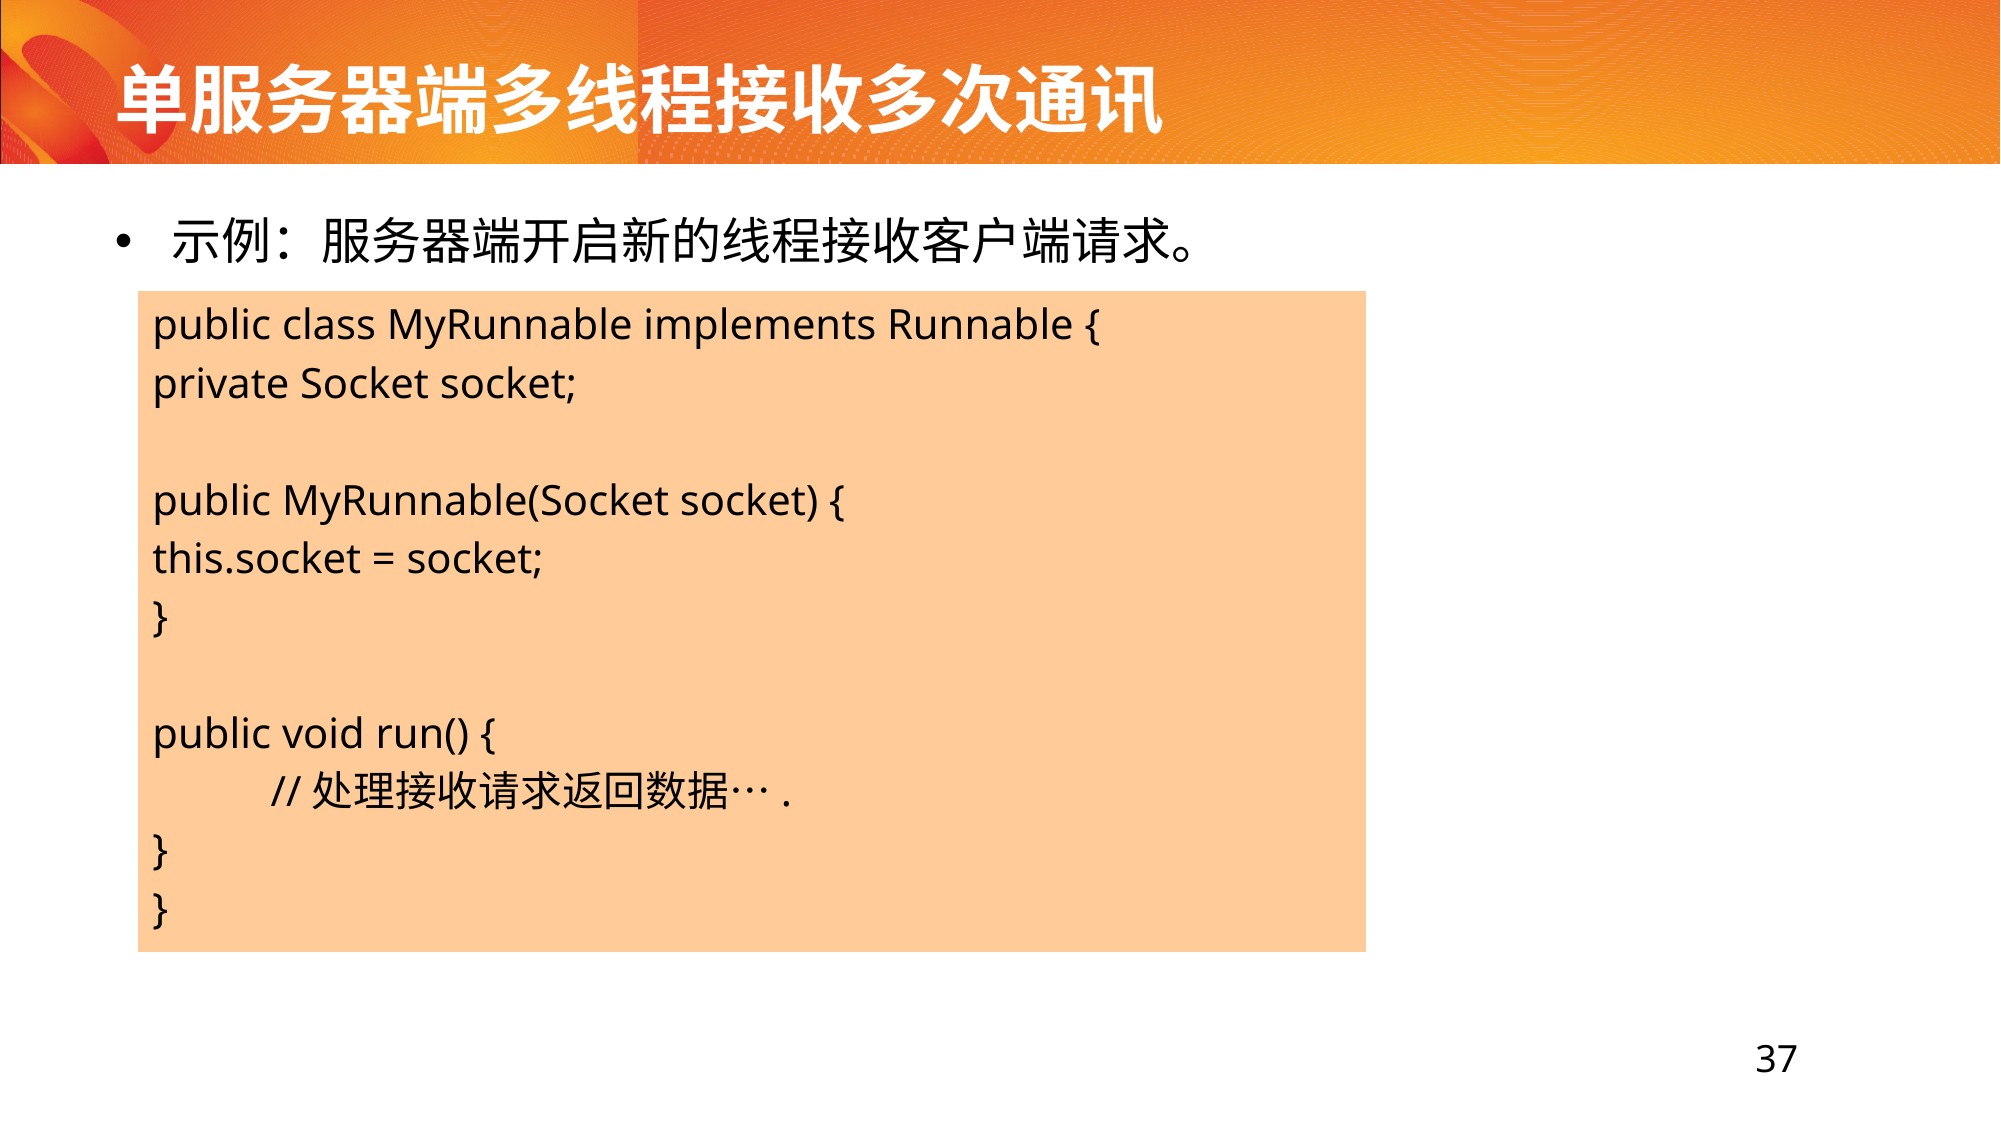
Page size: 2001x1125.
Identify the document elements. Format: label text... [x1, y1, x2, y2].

text_box public class MyRunnable implements Runnable { private Socket socket; public MyRunnable(Socket socket) { this.socket = socket; } public void run() { //处理接收请求返回数据…. } } [137, 290, 1367, 953]
picture [0, 0, 2000, 164]
title 单服务器端多线程接收多次通讯 [99, 45, 1900, 167]
list 示例：服务器端开启新的线程接收客户端请求。 [99, 190, 1900, 1005]
